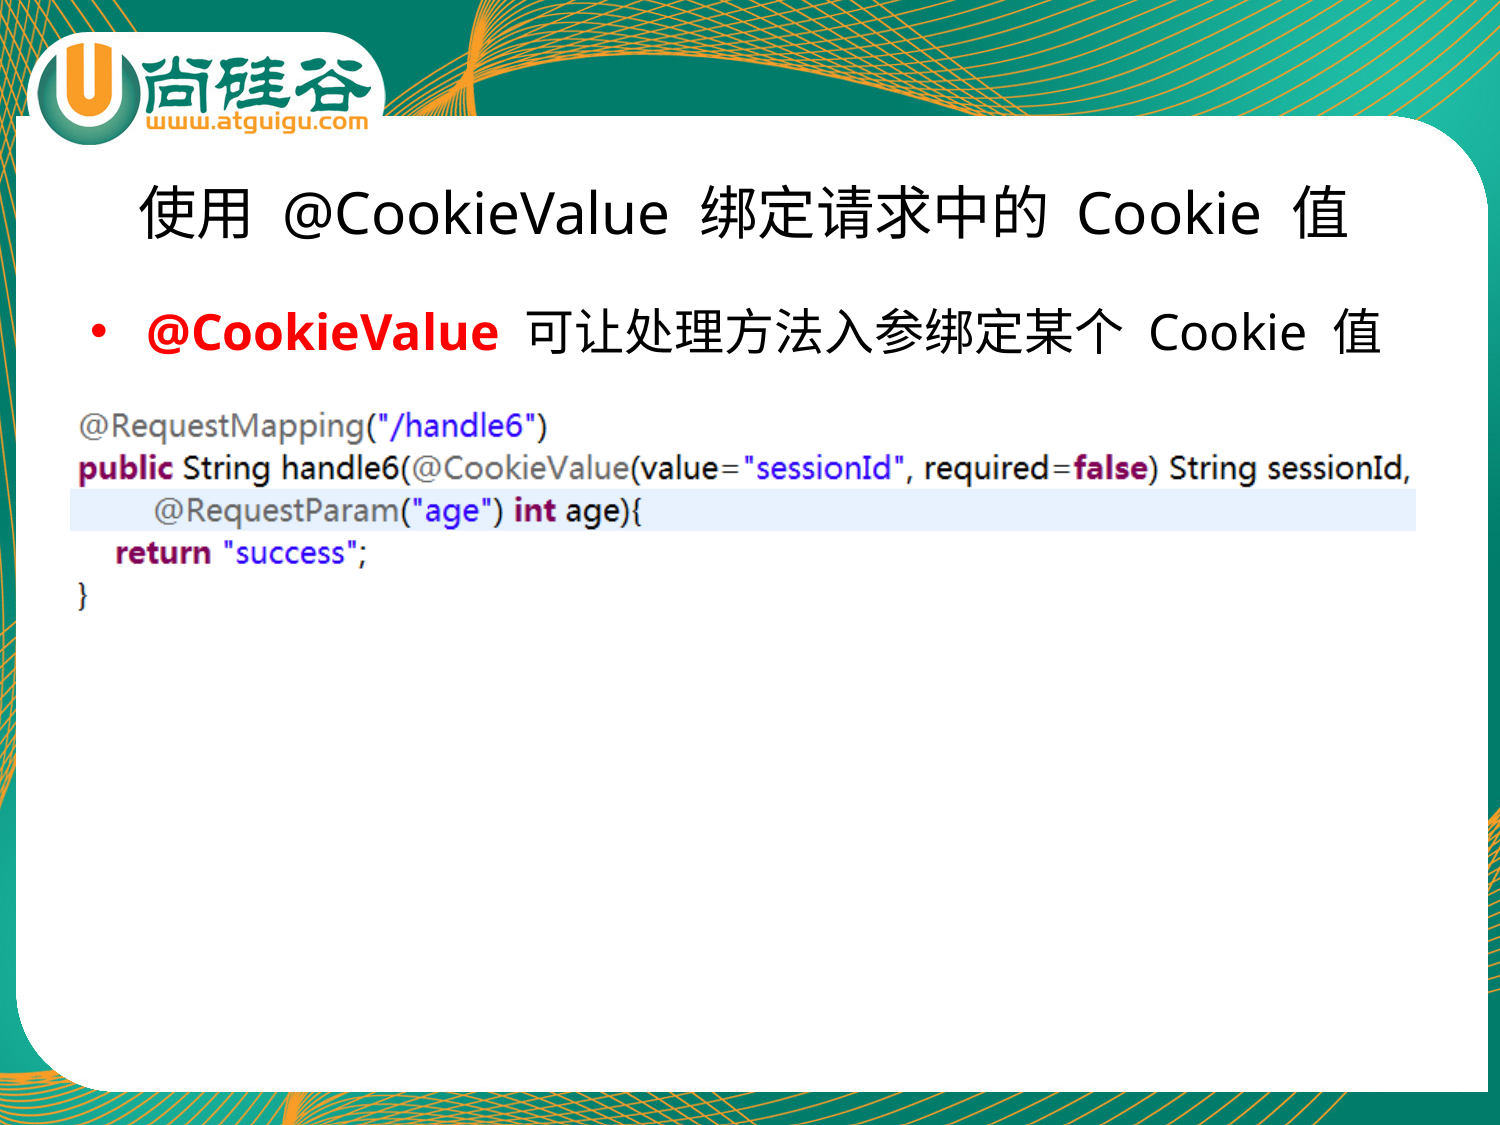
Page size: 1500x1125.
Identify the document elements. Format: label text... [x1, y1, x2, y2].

picture [0, 0, 1500, 1125]
list @CookieValue 可让处理方法入参绑定某个 Cookie 值 [75, 292, 1425, 399]
title 使用 @CookieValue 绑定请求中的 Cookie 值 [46, 117, 1442, 305]
